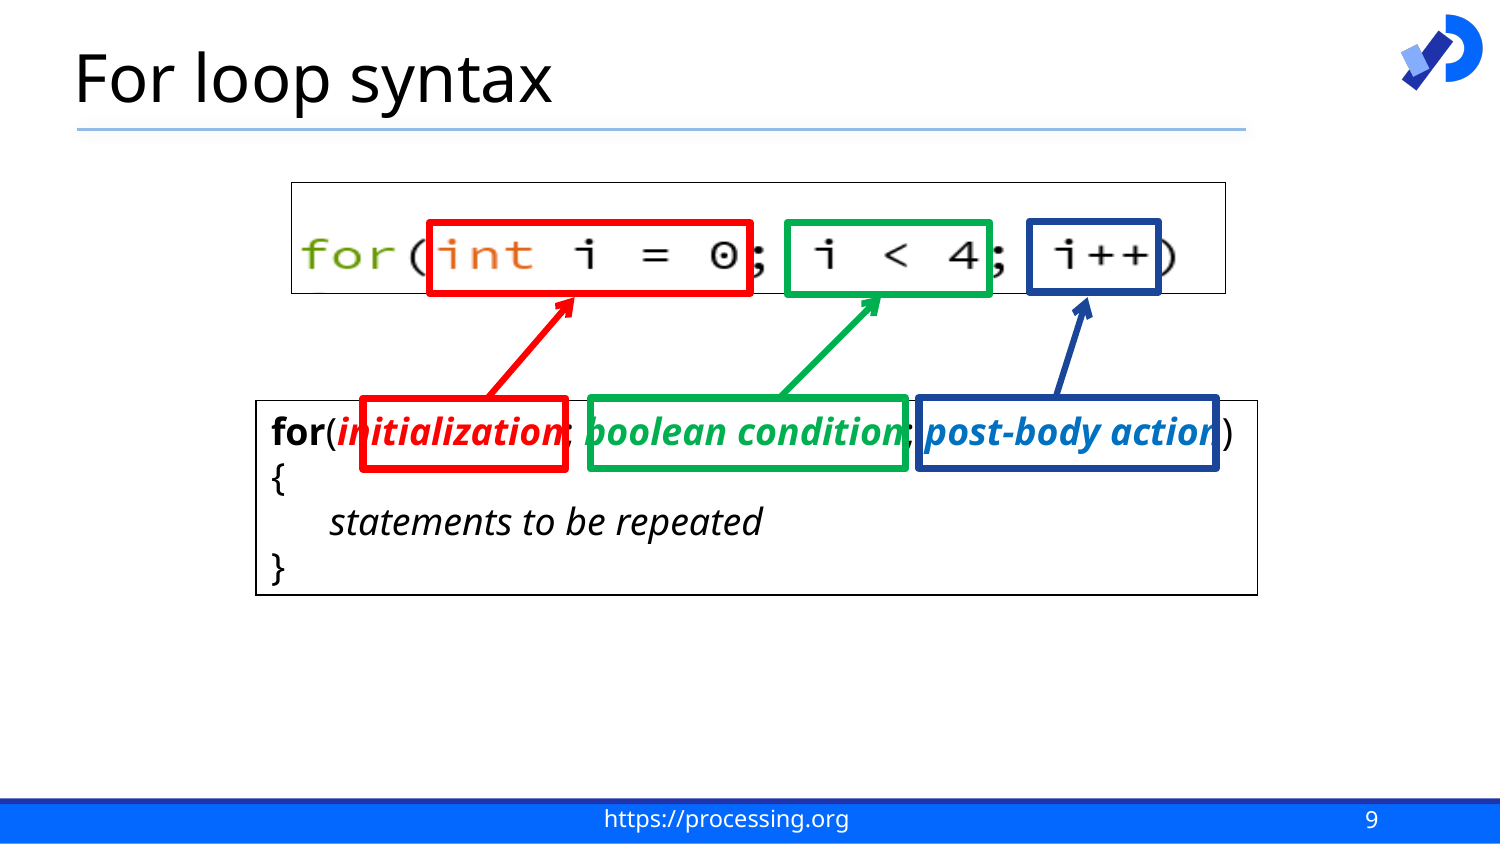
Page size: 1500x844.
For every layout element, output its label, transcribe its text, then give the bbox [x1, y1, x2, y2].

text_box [1055, 299, 1088, 399]
text_box [917, 395, 1218, 471]
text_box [487, 299, 575, 399]
footer https://processing.org [527, 802, 927, 843]
title For loop syntax [64, 0, 1341, 126]
slide_number 9 [1074, 799, 1388, 844]
text_box [361, 396, 568, 471]
picture [291, 182, 1226, 294]
picture [1398, 9, 1485, 96]
text_box for(initialization; boolean condition; post-body action) { statements to be repeated } [256, 400, 1258, 595]
text_box [589, 396, 908, 471]
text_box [777, 299, 882, 400]
